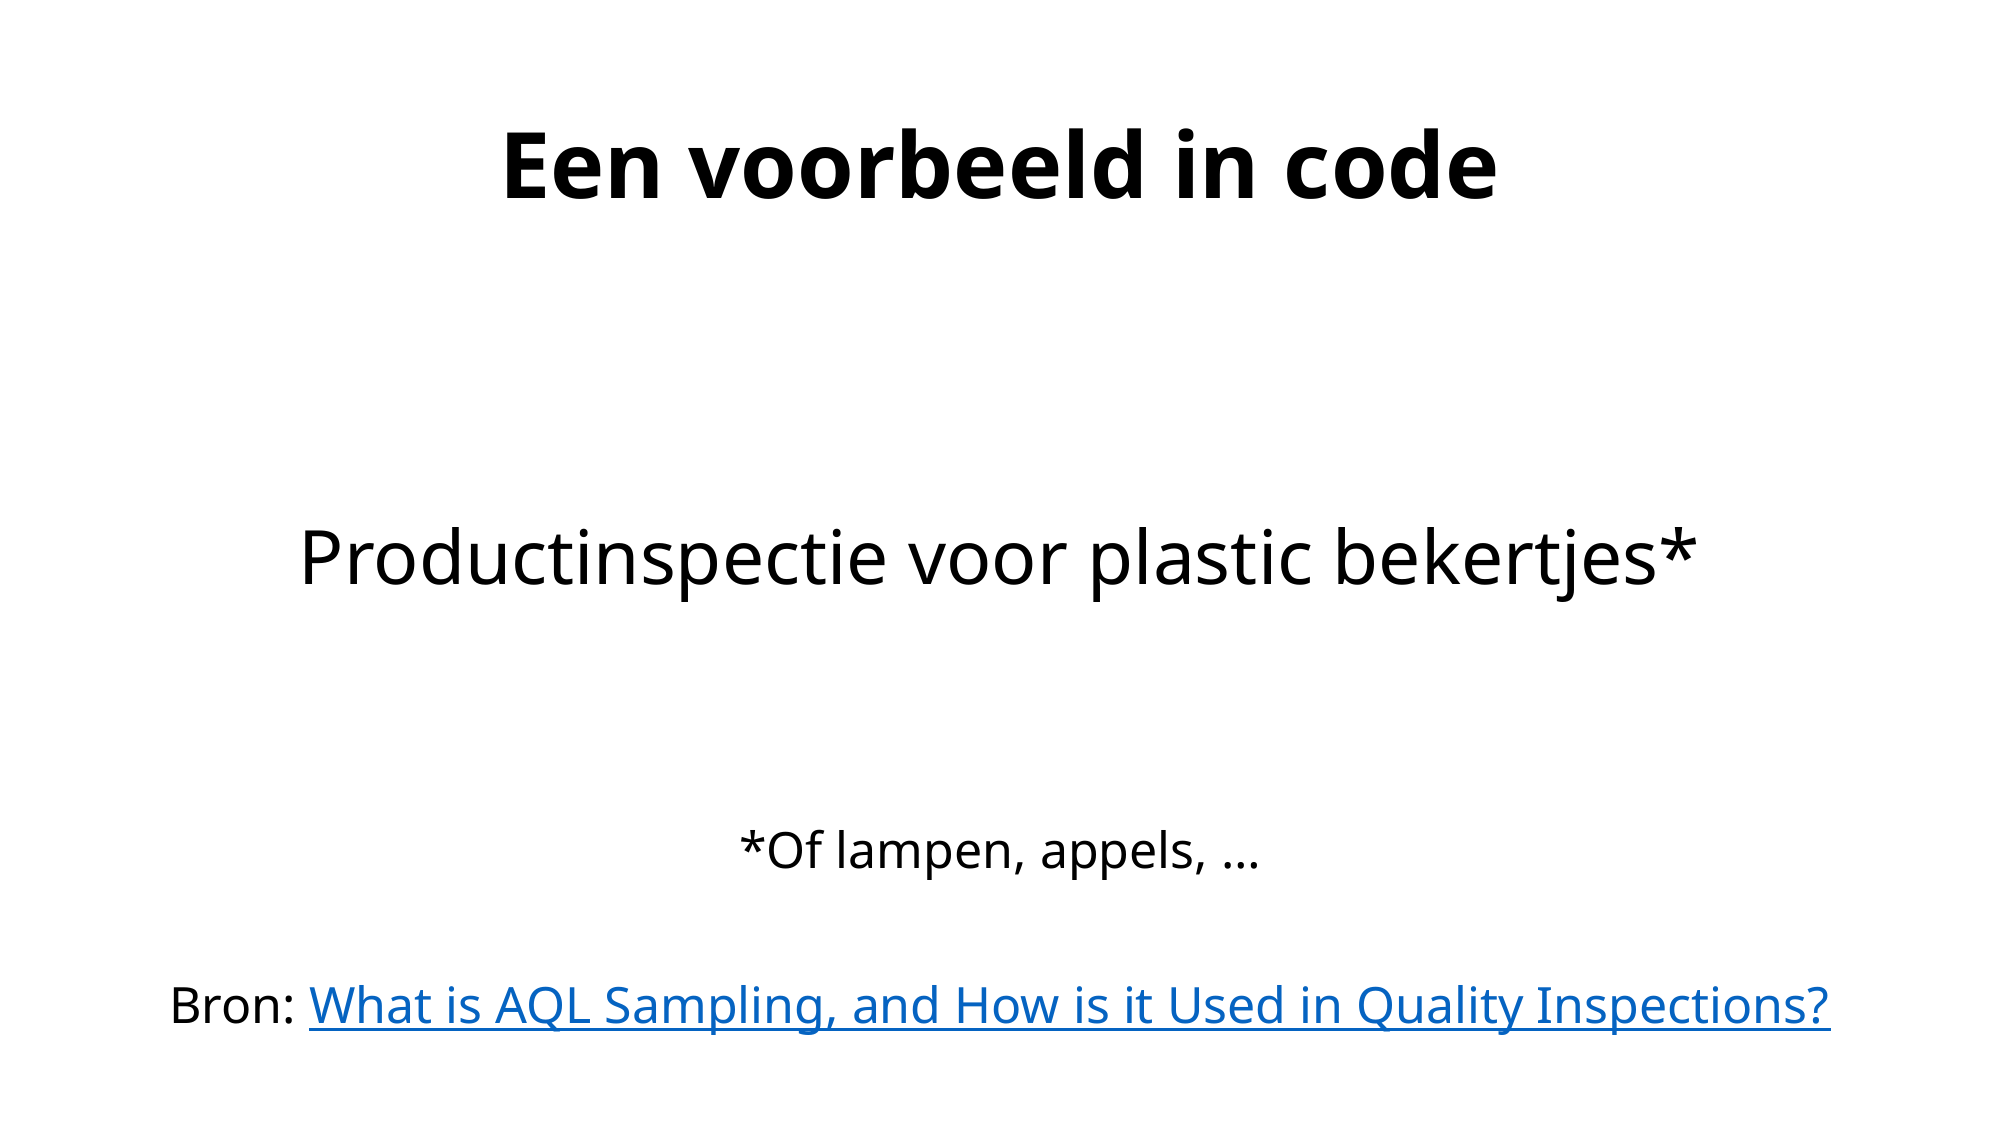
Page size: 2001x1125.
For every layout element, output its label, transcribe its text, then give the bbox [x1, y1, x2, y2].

title Een voorbeeld in code [137, 59, 1863, 278]
list Productinspectie voor plastic bekertjes* *Of lampen, appels, … Bron: What is AQL Sampling, and How is it Used in Quality Inspections? [137, 299, 1863, 1103]
